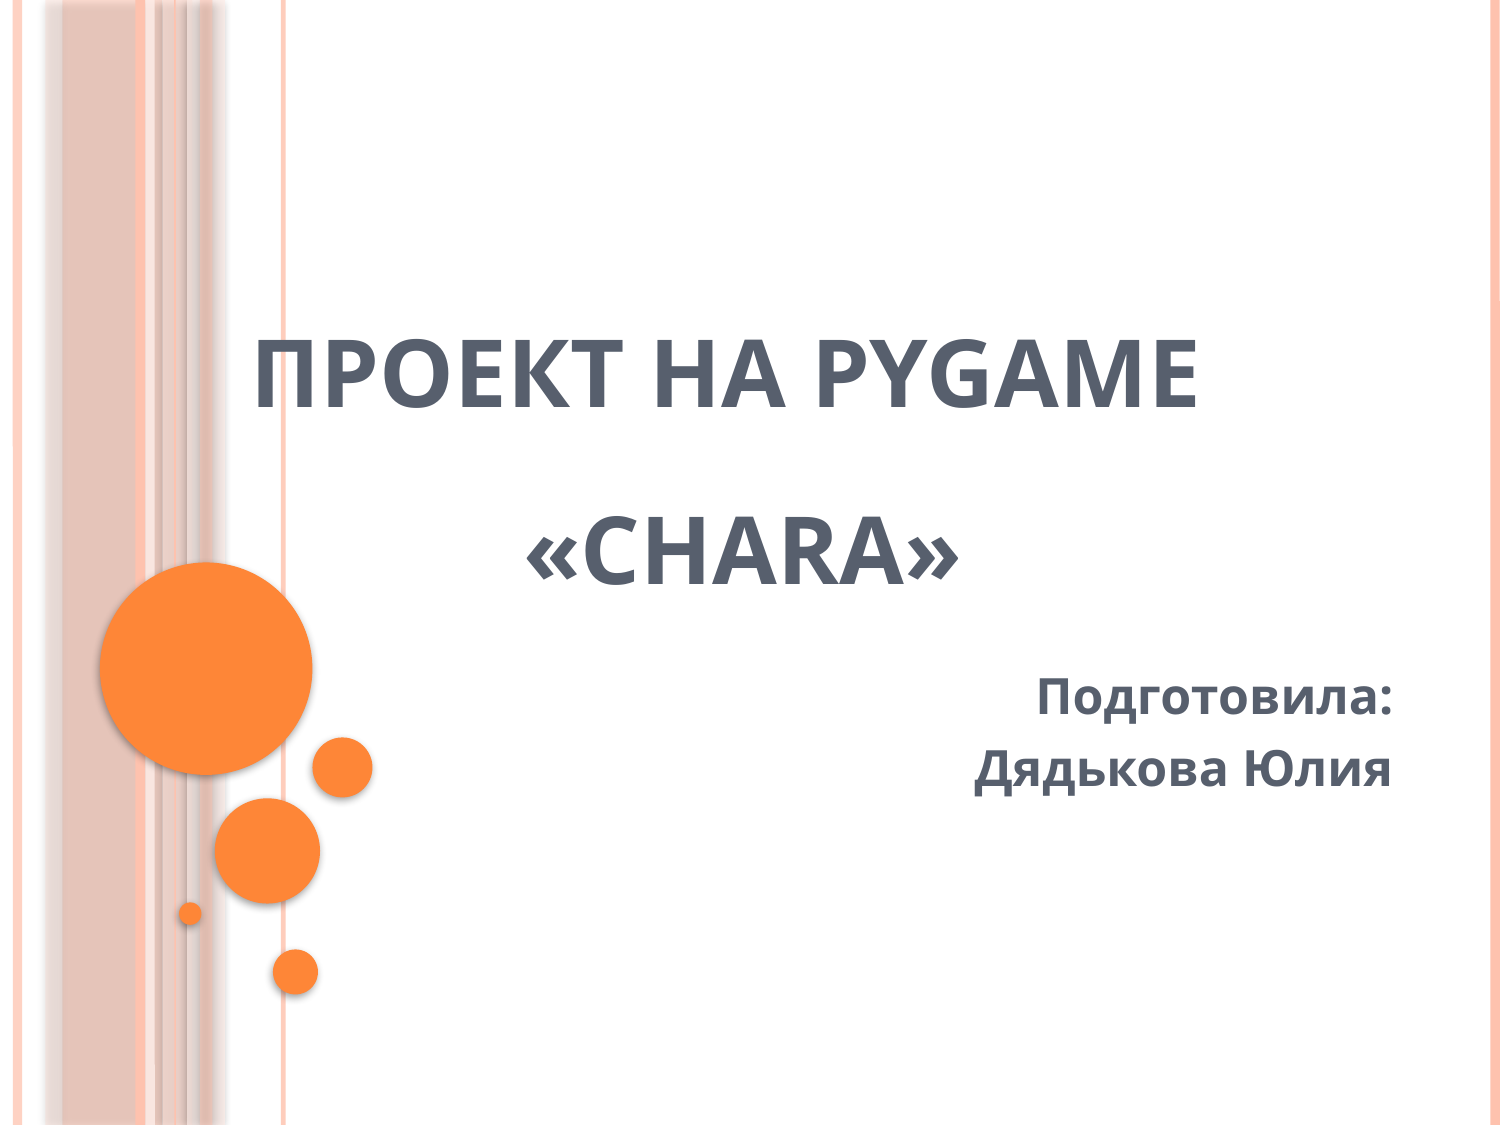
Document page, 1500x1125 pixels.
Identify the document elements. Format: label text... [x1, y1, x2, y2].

title Проект на Pygame [218, 278, 1258, 434]
text_box «Chara» [501, 456, 984, 611]
subtitle Подготовила: Дядькова Юлия [797, 656, 1409, 882]
